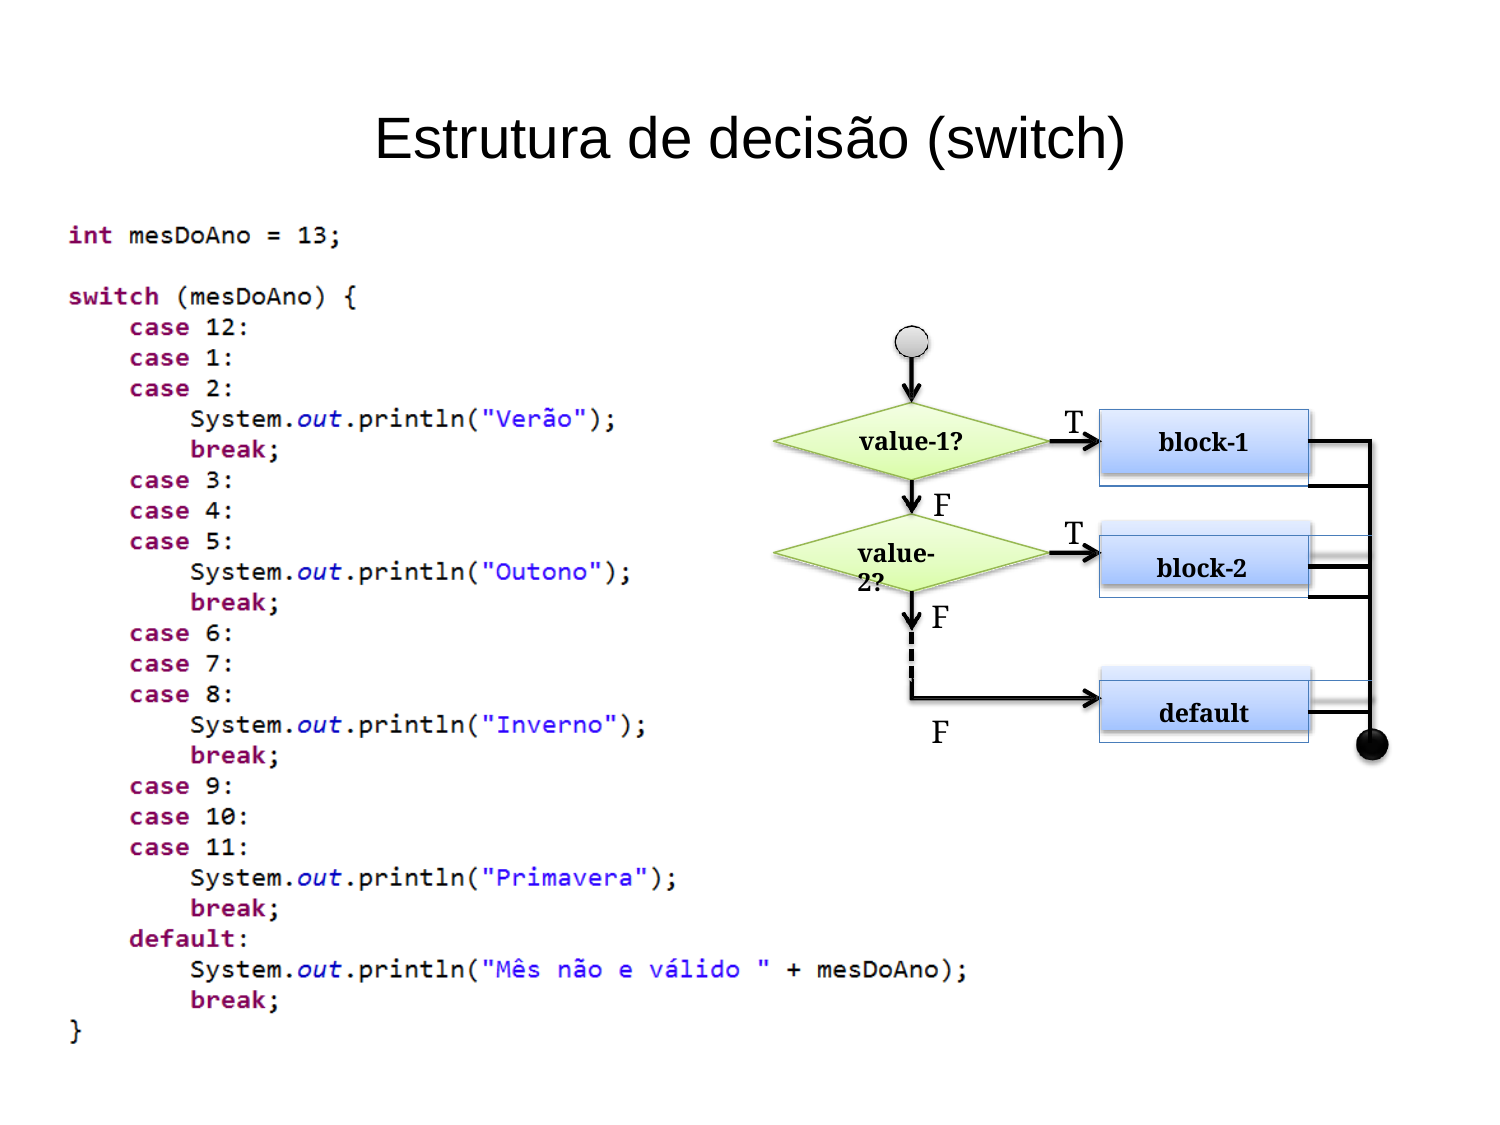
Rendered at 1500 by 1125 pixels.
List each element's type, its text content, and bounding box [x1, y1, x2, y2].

title Estrutura de decisão (switch) [155, 38, 1345, 218]
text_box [0, 218, 1500, 1125]
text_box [765, 321, 1317, 603]
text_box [885, 353, 1393, 769]
